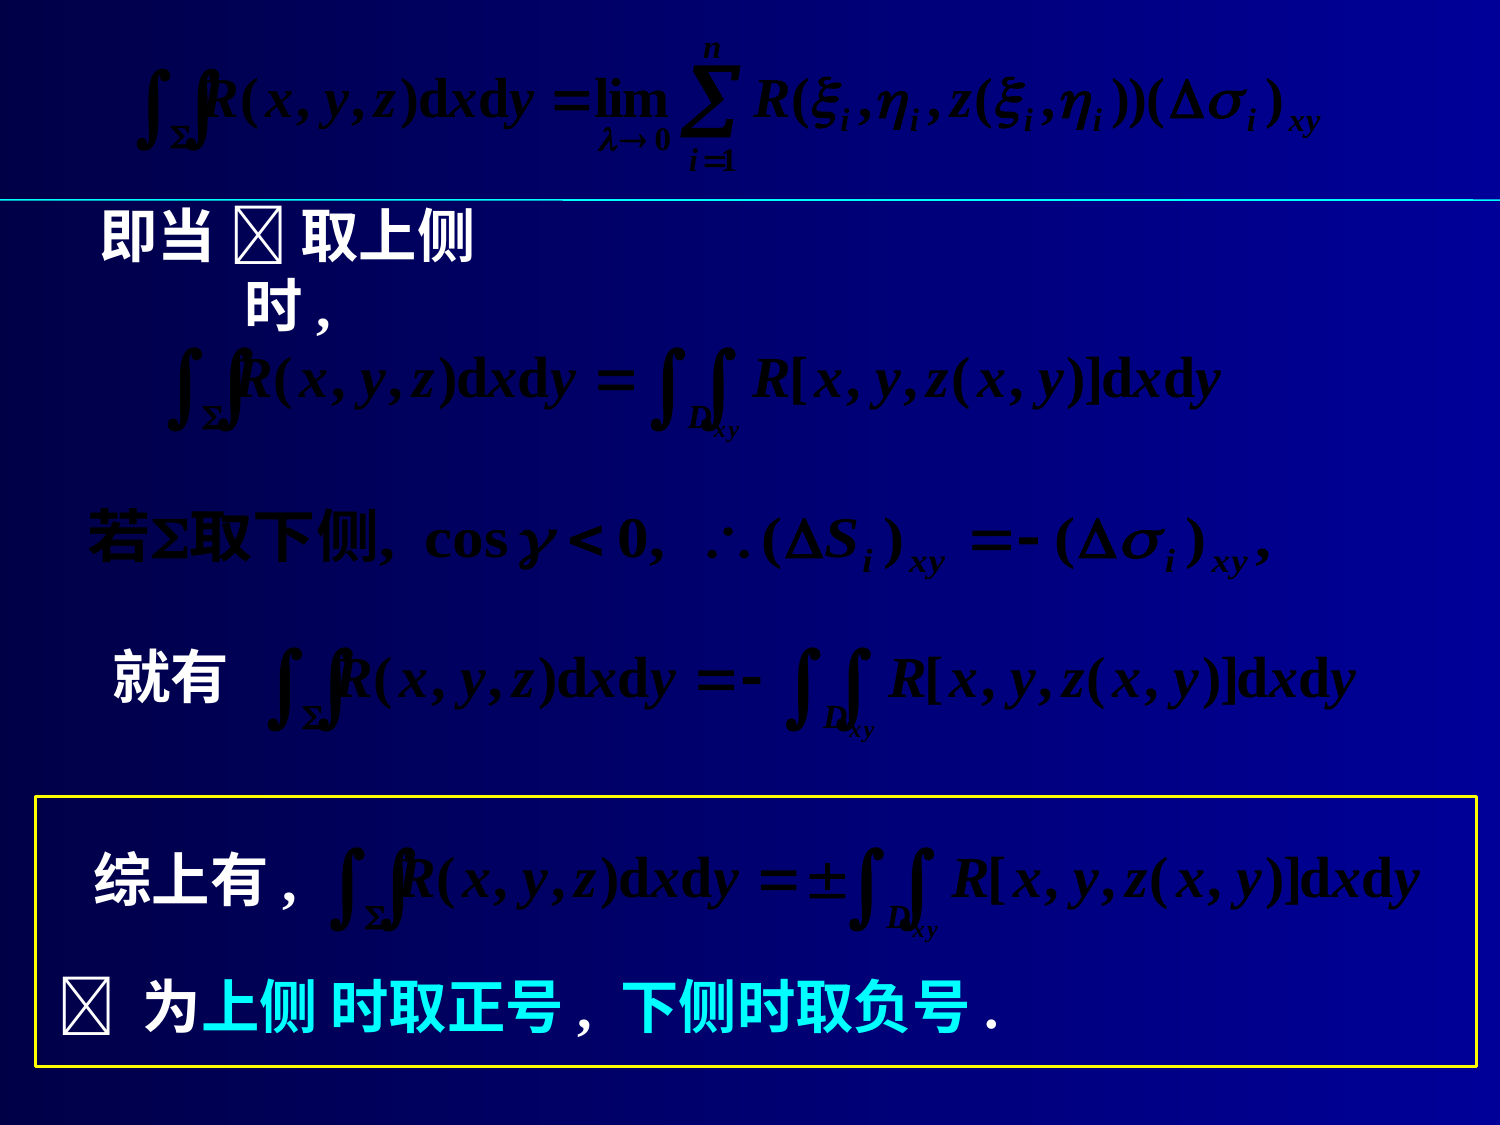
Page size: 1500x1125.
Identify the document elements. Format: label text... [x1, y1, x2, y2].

text_box 综上有, [78, 835, 307, 921]
text_box  为上侧 时取正号, 下侧时取负号. [42, 962, 1014, 1048]
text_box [149, 324, 1232, 456]
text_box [105, 23, 1338, 184]
text_box [35, 796, 1477, 1067]
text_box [312, 824, 1433, 956]
title 即当  取上侧 时, [49, 224, 526, 313]
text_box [79, 499, 1283, 592]
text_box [249, 624, 1370, 756]
text_box 就有 [97, 632, 244, 717]
